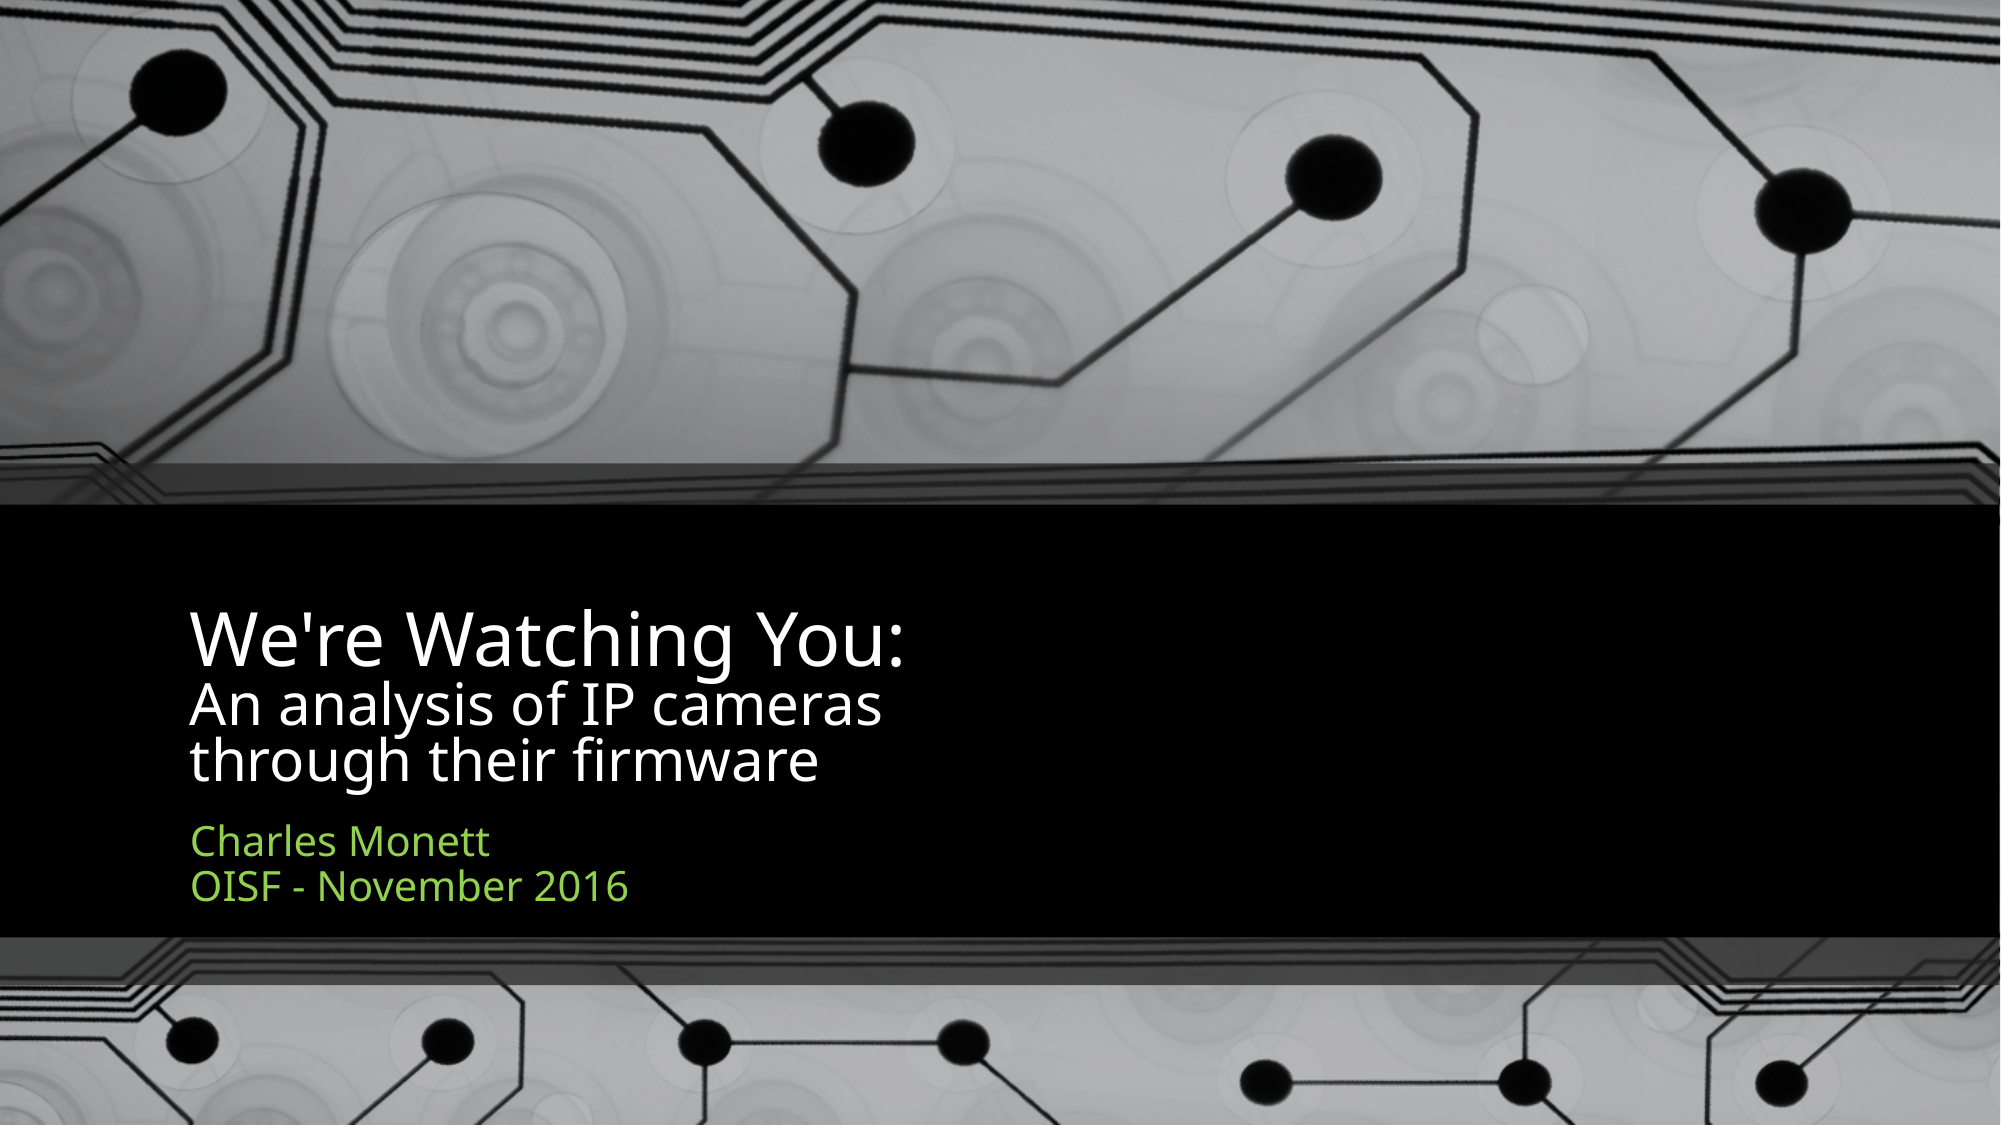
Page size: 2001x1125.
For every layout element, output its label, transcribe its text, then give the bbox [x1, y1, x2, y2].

picture [0, 0, 2001, 1125]
subtitle Charles Monett OISF - November 2016 [174, 812, 1825, 925]
title We're Watching You: An analysis of IP cameras through their firmware [174, 519, 1825, 800]
